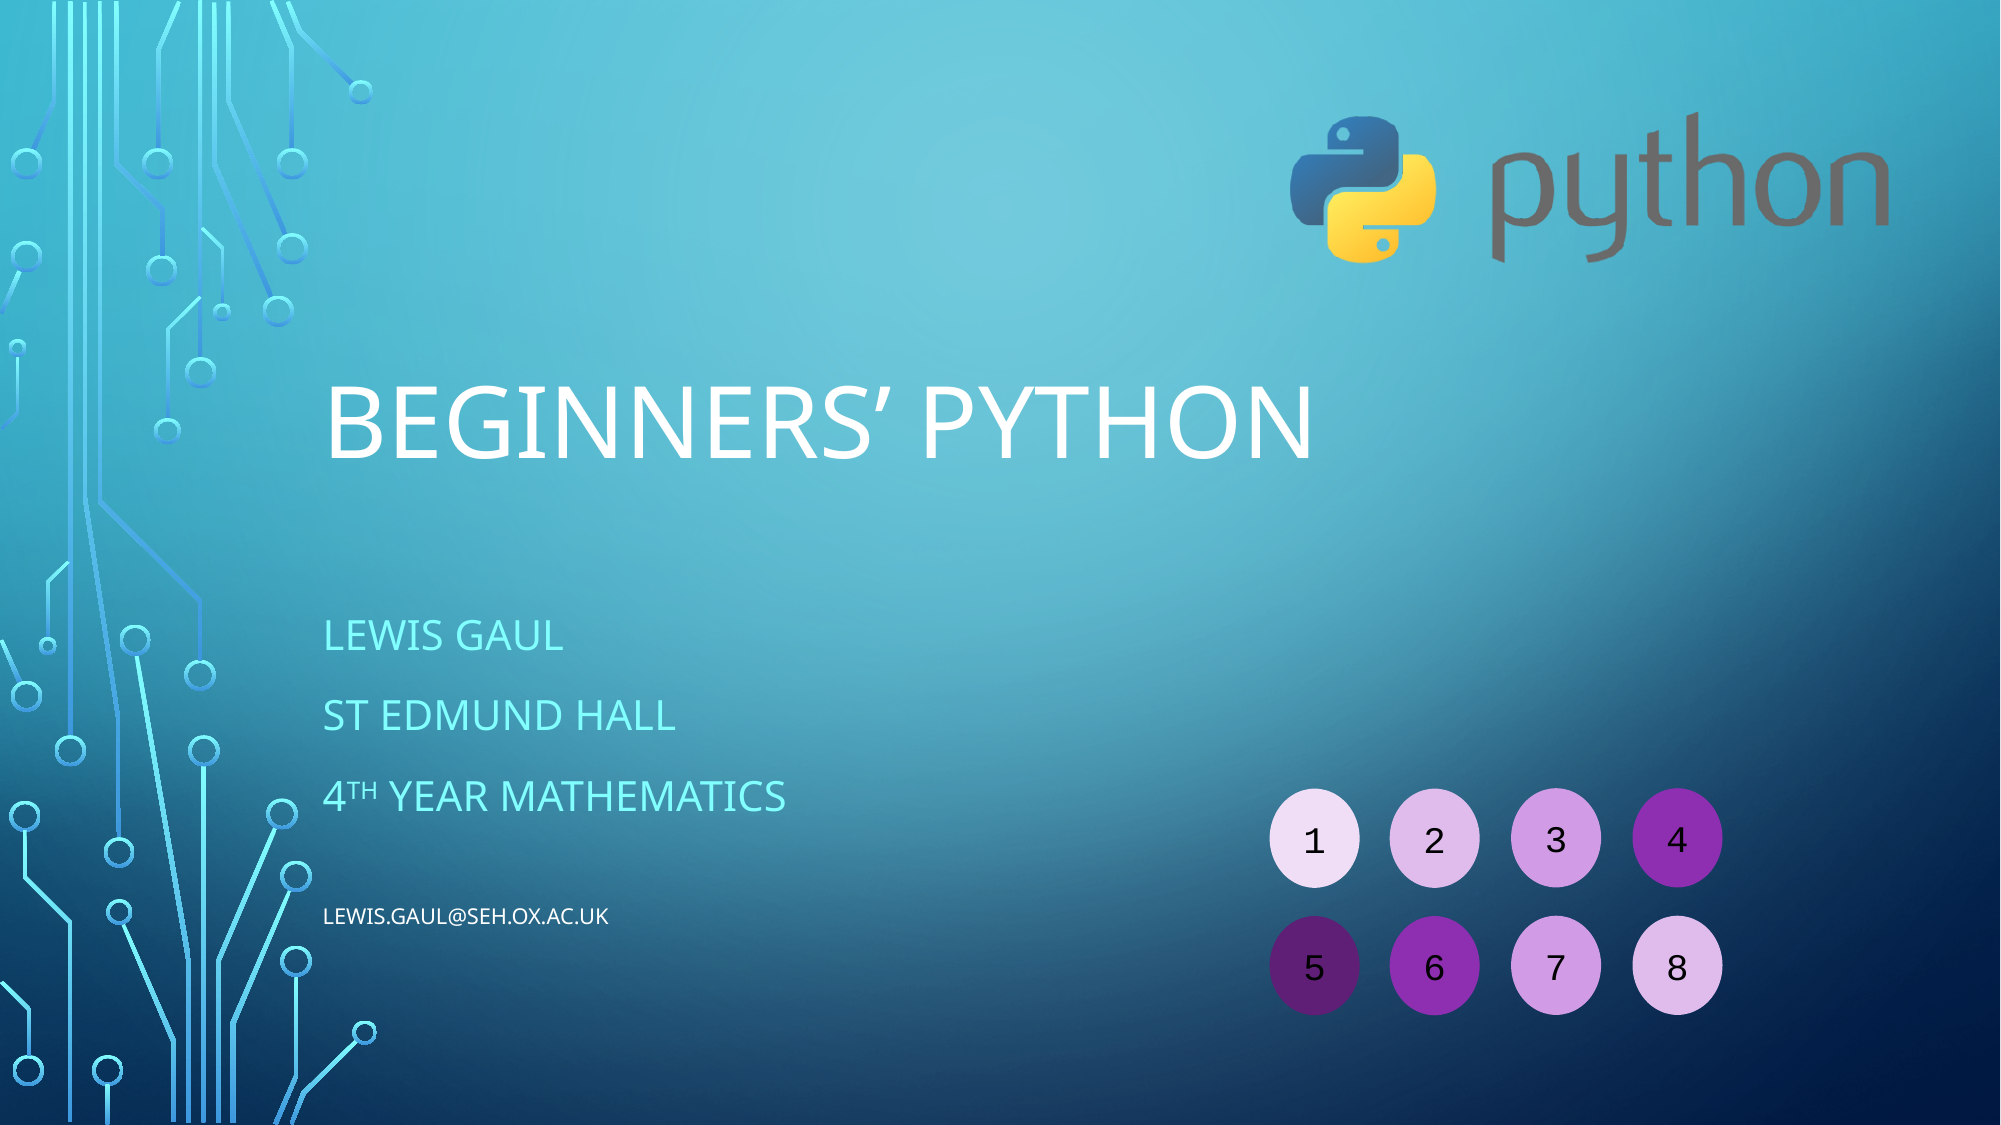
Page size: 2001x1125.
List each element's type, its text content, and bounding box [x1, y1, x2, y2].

title Beginners’ Python [307, 316, 1750, 488]
text_box 4 [1631, 786, 1724, 889]
text_box 8 [1631, 914, 1724, 1017]
text_box 6 [1388, 914, 1481, 1017]
text_box 1 [1268, 787, 1361, 890]
text_box 7 [1509, 914, 1603, 1017]
text_box 2 [1388, 787, 1481, 890]
text_box 5 [1268, 914, 1361, 1017]
footer lewis.gaul@seh.ox.ac.uk [307, 887, 1149, 948]
subtitle Lewis Gaul St Edmund Hall 4th year Mathematics [307, 590, 1750, 863]
picture [1269, 30, 1915, 375]
text_box 3 [1509, 786, 1603, 889]
